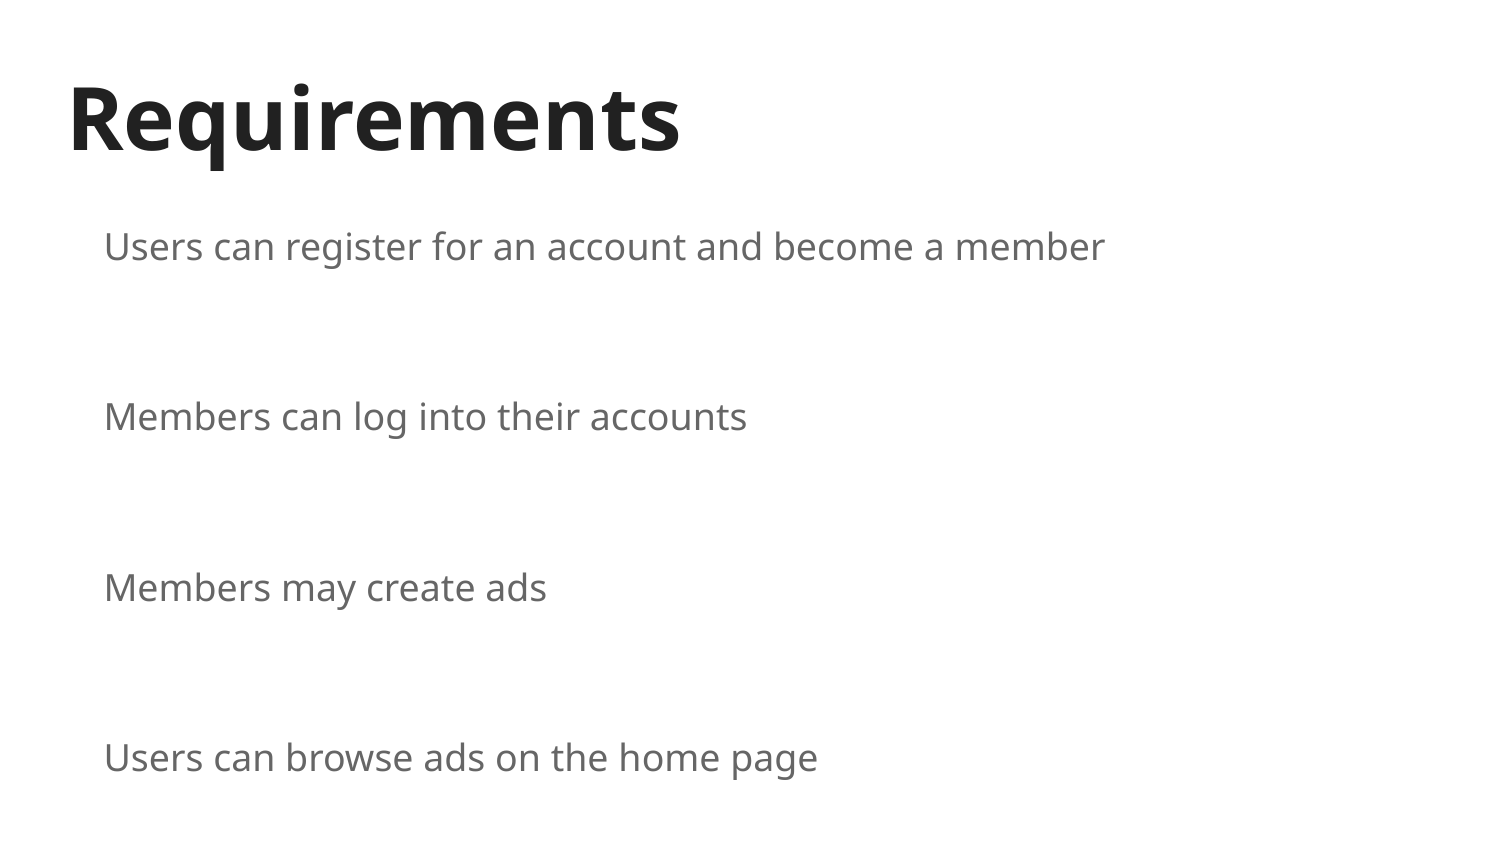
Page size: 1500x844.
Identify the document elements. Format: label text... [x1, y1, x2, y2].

title Requirements [51, 48, 1449, 180]
list Users can register for an account and become a member Members can log into their accounts Members may create ads Users can browse ads on the home page [51, 201, 1449, 794]
